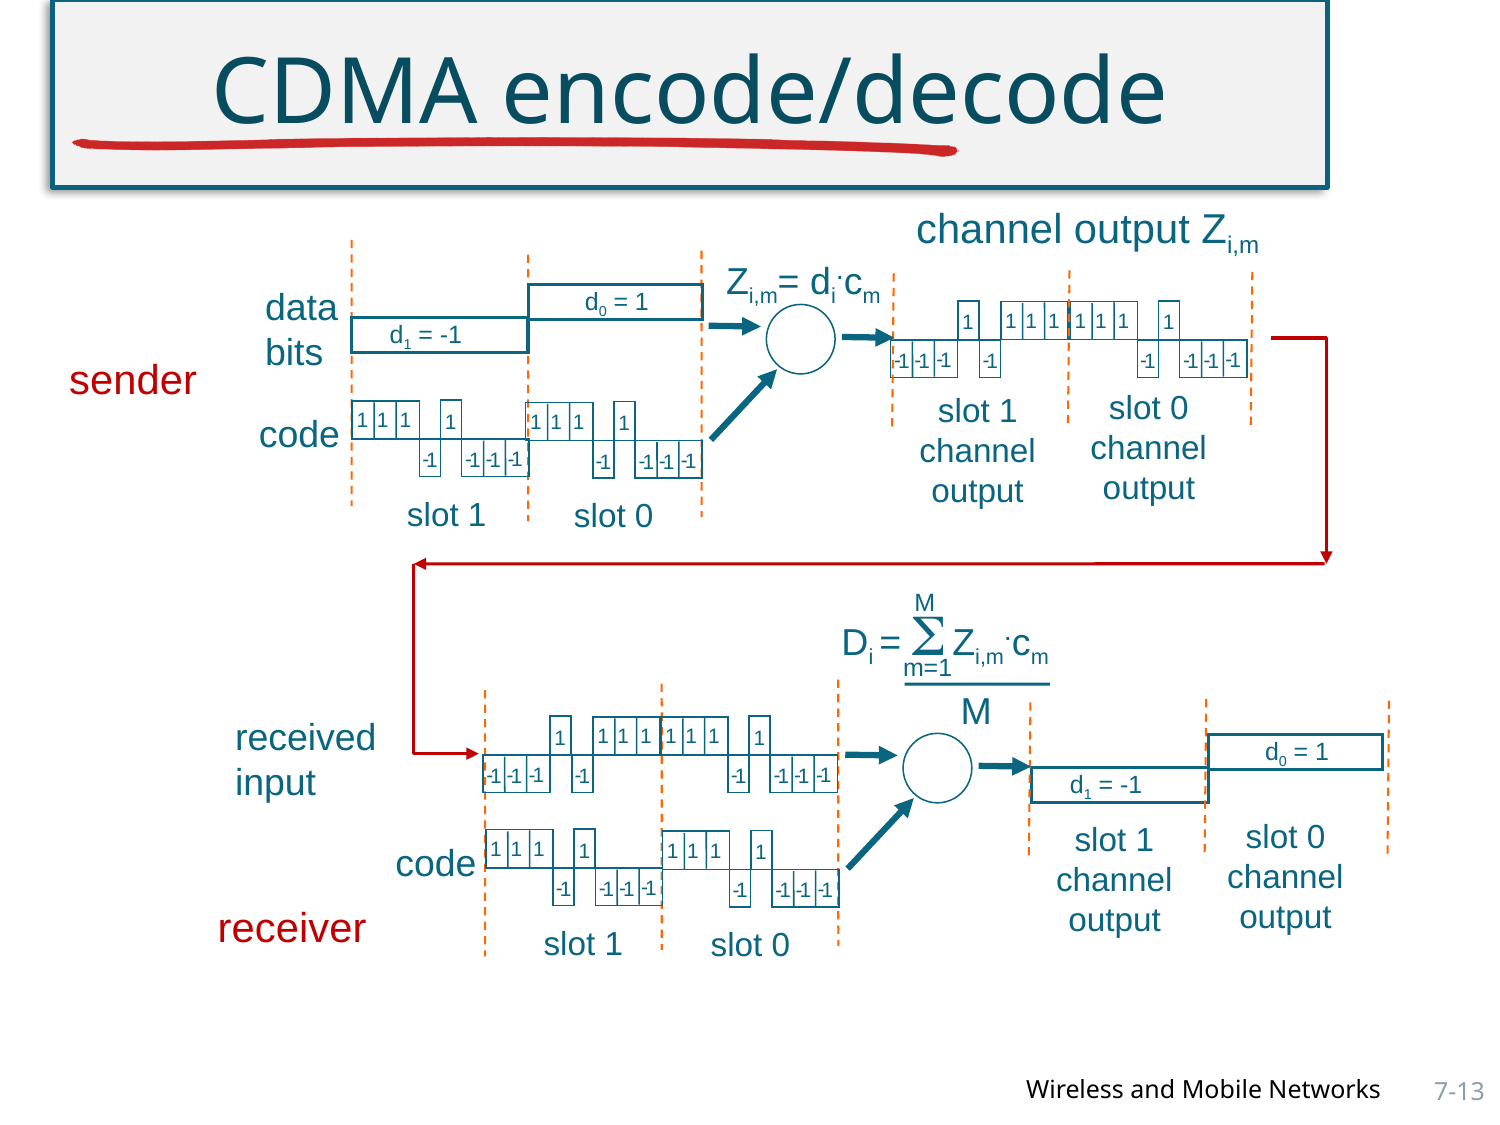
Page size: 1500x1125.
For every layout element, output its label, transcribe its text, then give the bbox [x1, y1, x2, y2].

text_box slot 0 [695, 915, 806, 970]
text_box slot 1 channel output [904, 381, 1051, 517]
text_box [978, 760, 1031, 773]
text_box slot 0 channel output [1212, 807, 1359, 942]
text_box received input [220, 705, 392, 811]
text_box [515, 278, 722, 481]
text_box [879, 300, 1085, 381]
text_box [341, 239, 548, 507]
text_box slot 0 [559, 486, 669, 542]
slide_number 7-13 [1387, 1069, 1500, 1115]
text_box [722, 369, 778, 429]
text_box [413, 563, 471, 760]
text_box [820, 579, 1070, 740]
text_box slot 1 [392, 507, 502, 541]
text_box sender [54, 345, 213, 410]
text_box slot 1 [528, 914, 639, 970]
picture [68, 132, 969, 162]
text_box receiver [202, 893, 382, 959]
text_box data bits [250, 275, 341, 381]
text_box [722, 320, 761, 333]
text_box [858, 798, 914, 858]
text_box channel output Zi,m [888, 194, 1287, 266]
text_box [1208, 728, 1383, 774]
text_box slot 0 channel output [1075, 381, 1223, 514]
text_box code [380, 831, 471, 892]
title CDMA encode/decode [50, 0, 1330, 190]
text_box [415, 557, 1325, 571]
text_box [1031, 760, 1209, 806]
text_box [1085, 300, 1266, 381]
text_box [1270, 338, 1333, 564]
text_box [903, 740, 972, 803]
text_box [471, 715, 682, 909]
text_box [858, 749, 898, 762]
footer Wireless and Mobile Networks [960, 1067, 1404, 1110]
text_box slot 1 channel output [1041, 810, 1188, 946]
text_box Zi,m= di.cm [711, 236, 896, 316]
text_box code [244, 402, 341, 463]
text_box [650, 715, 858, 910]
text_box [766, 316, 836, 374]
